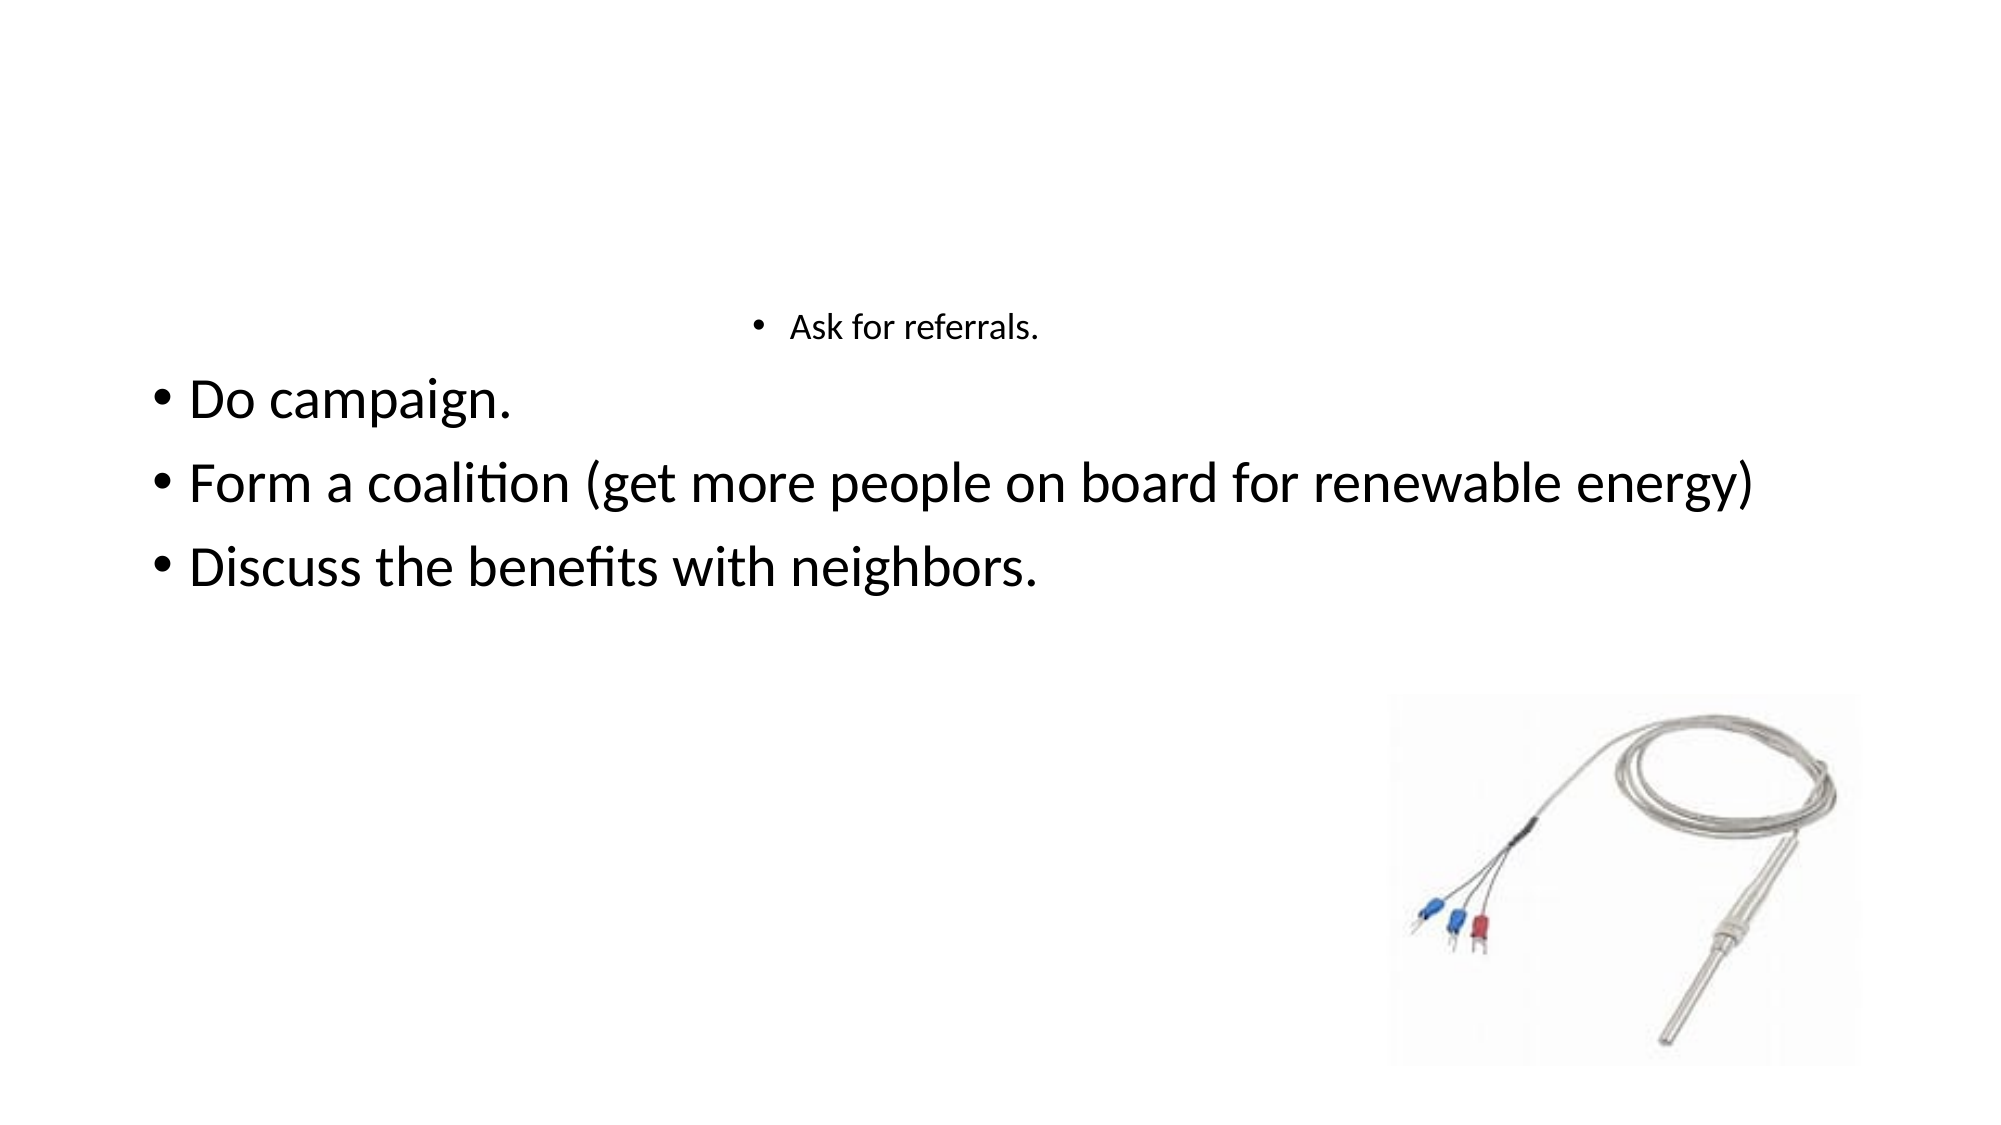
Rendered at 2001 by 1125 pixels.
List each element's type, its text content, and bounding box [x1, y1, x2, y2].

picture [1386, 694, 1863, 1066]
list Ask for referrals. Do campaign. Form a coalition (get more people on board for renewable energy) Discuss the benefits with neighbors. [137, 299, 1863, 1014]
